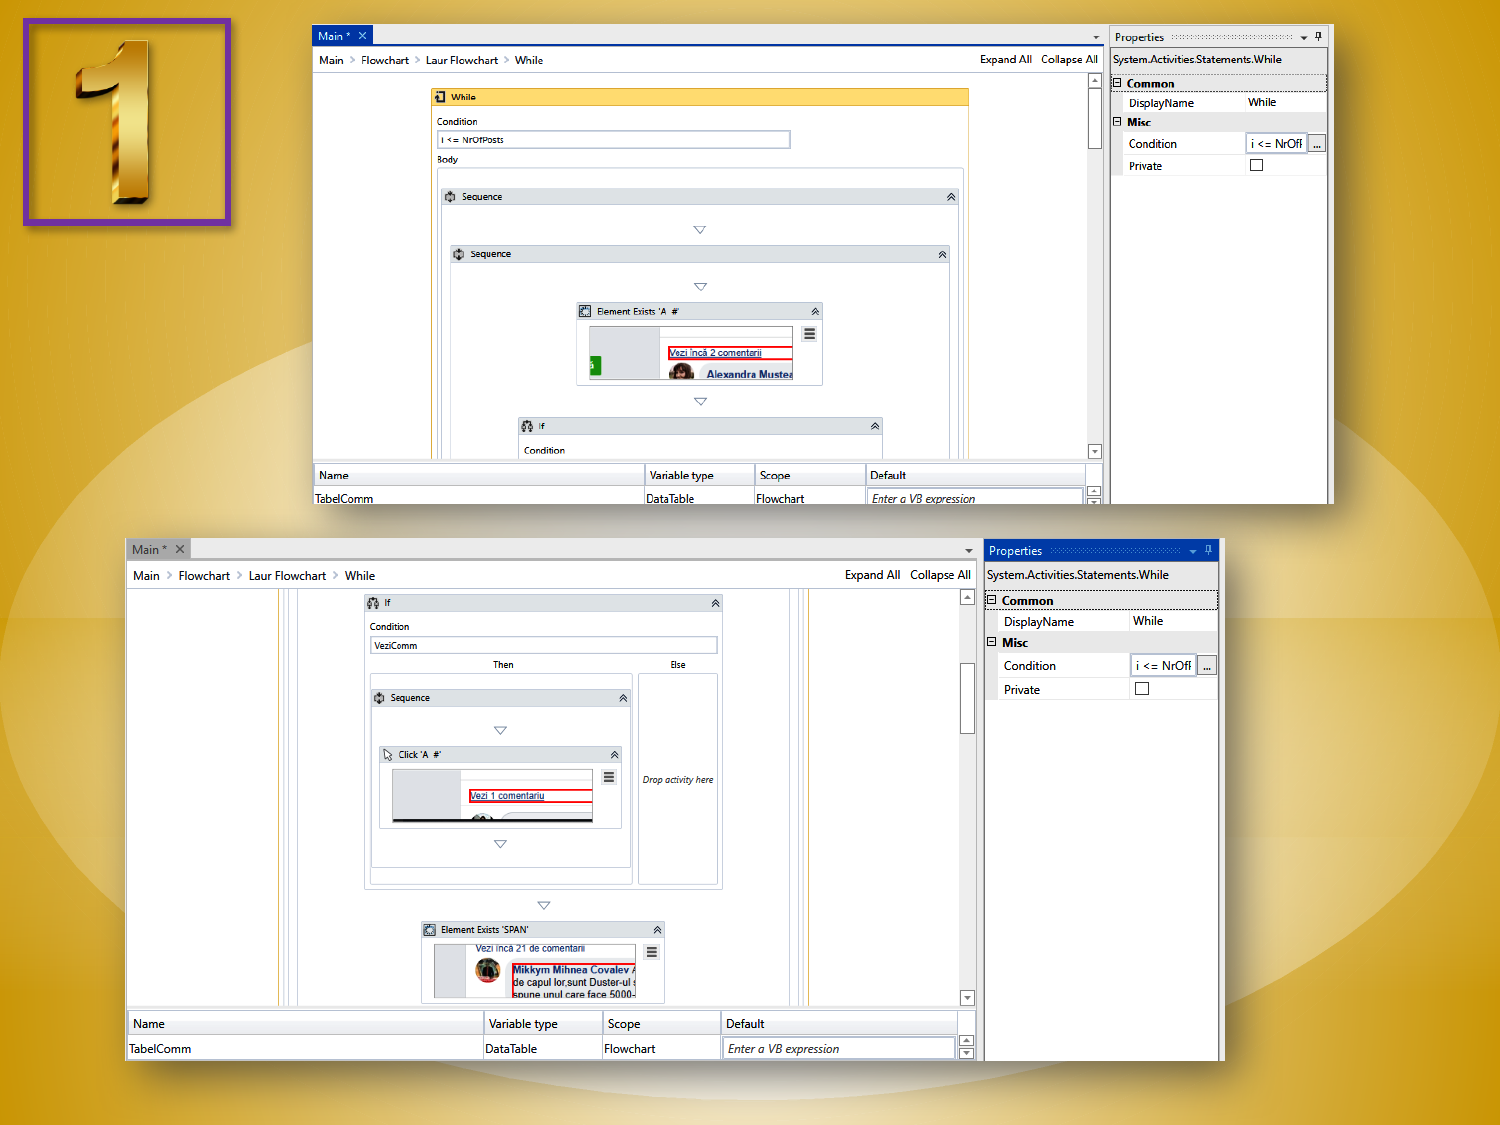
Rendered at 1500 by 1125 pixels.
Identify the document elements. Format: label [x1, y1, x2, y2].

picture [125, 538, 1225, 1061]
picture [312, 23, 1334, 504]
picture [29, 23, 225, 220]
